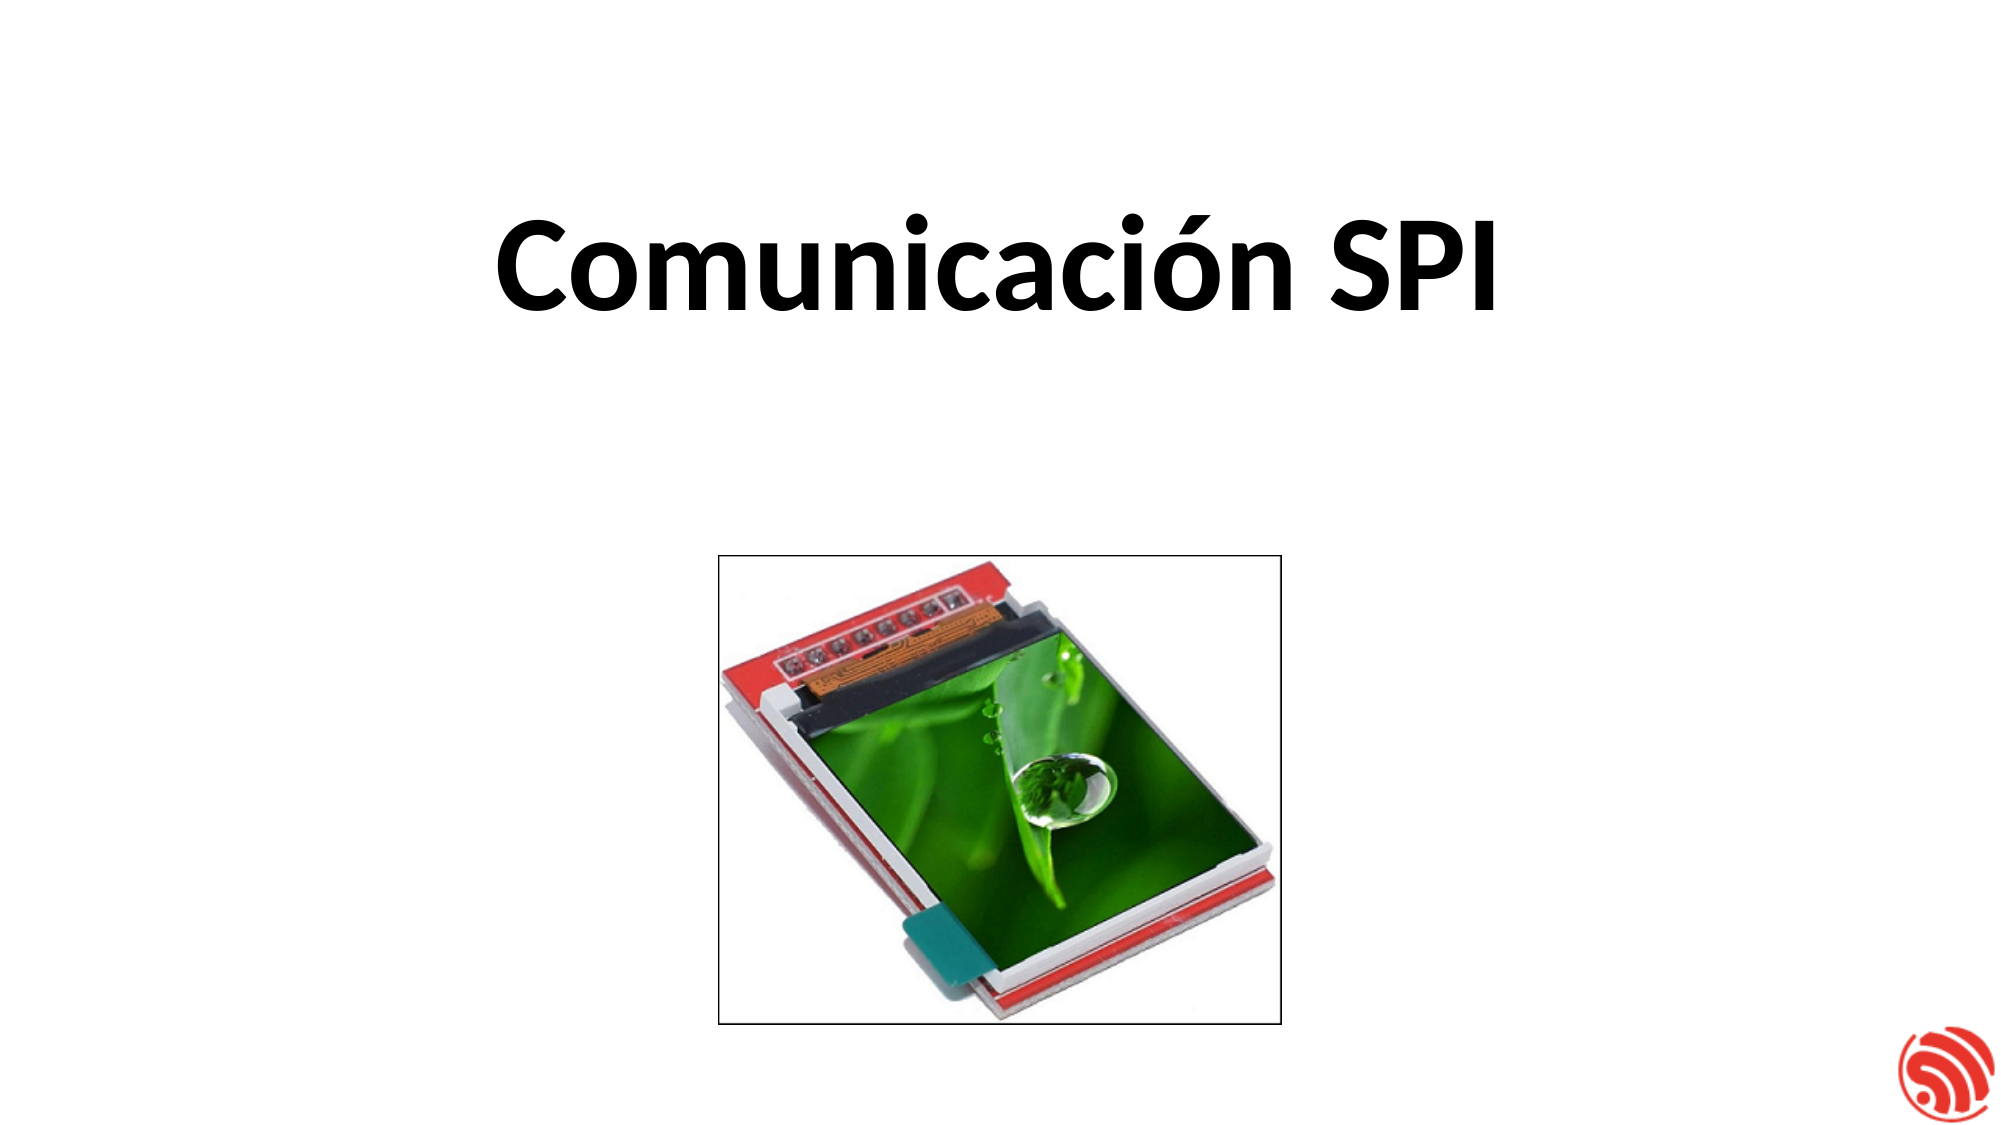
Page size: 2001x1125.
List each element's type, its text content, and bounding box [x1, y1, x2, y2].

picture [1897, 1023, 1998, 1125]
title Comunicación SPI [249, 184, 1750, 336]
picture [718, 555, 1282, 1025]
